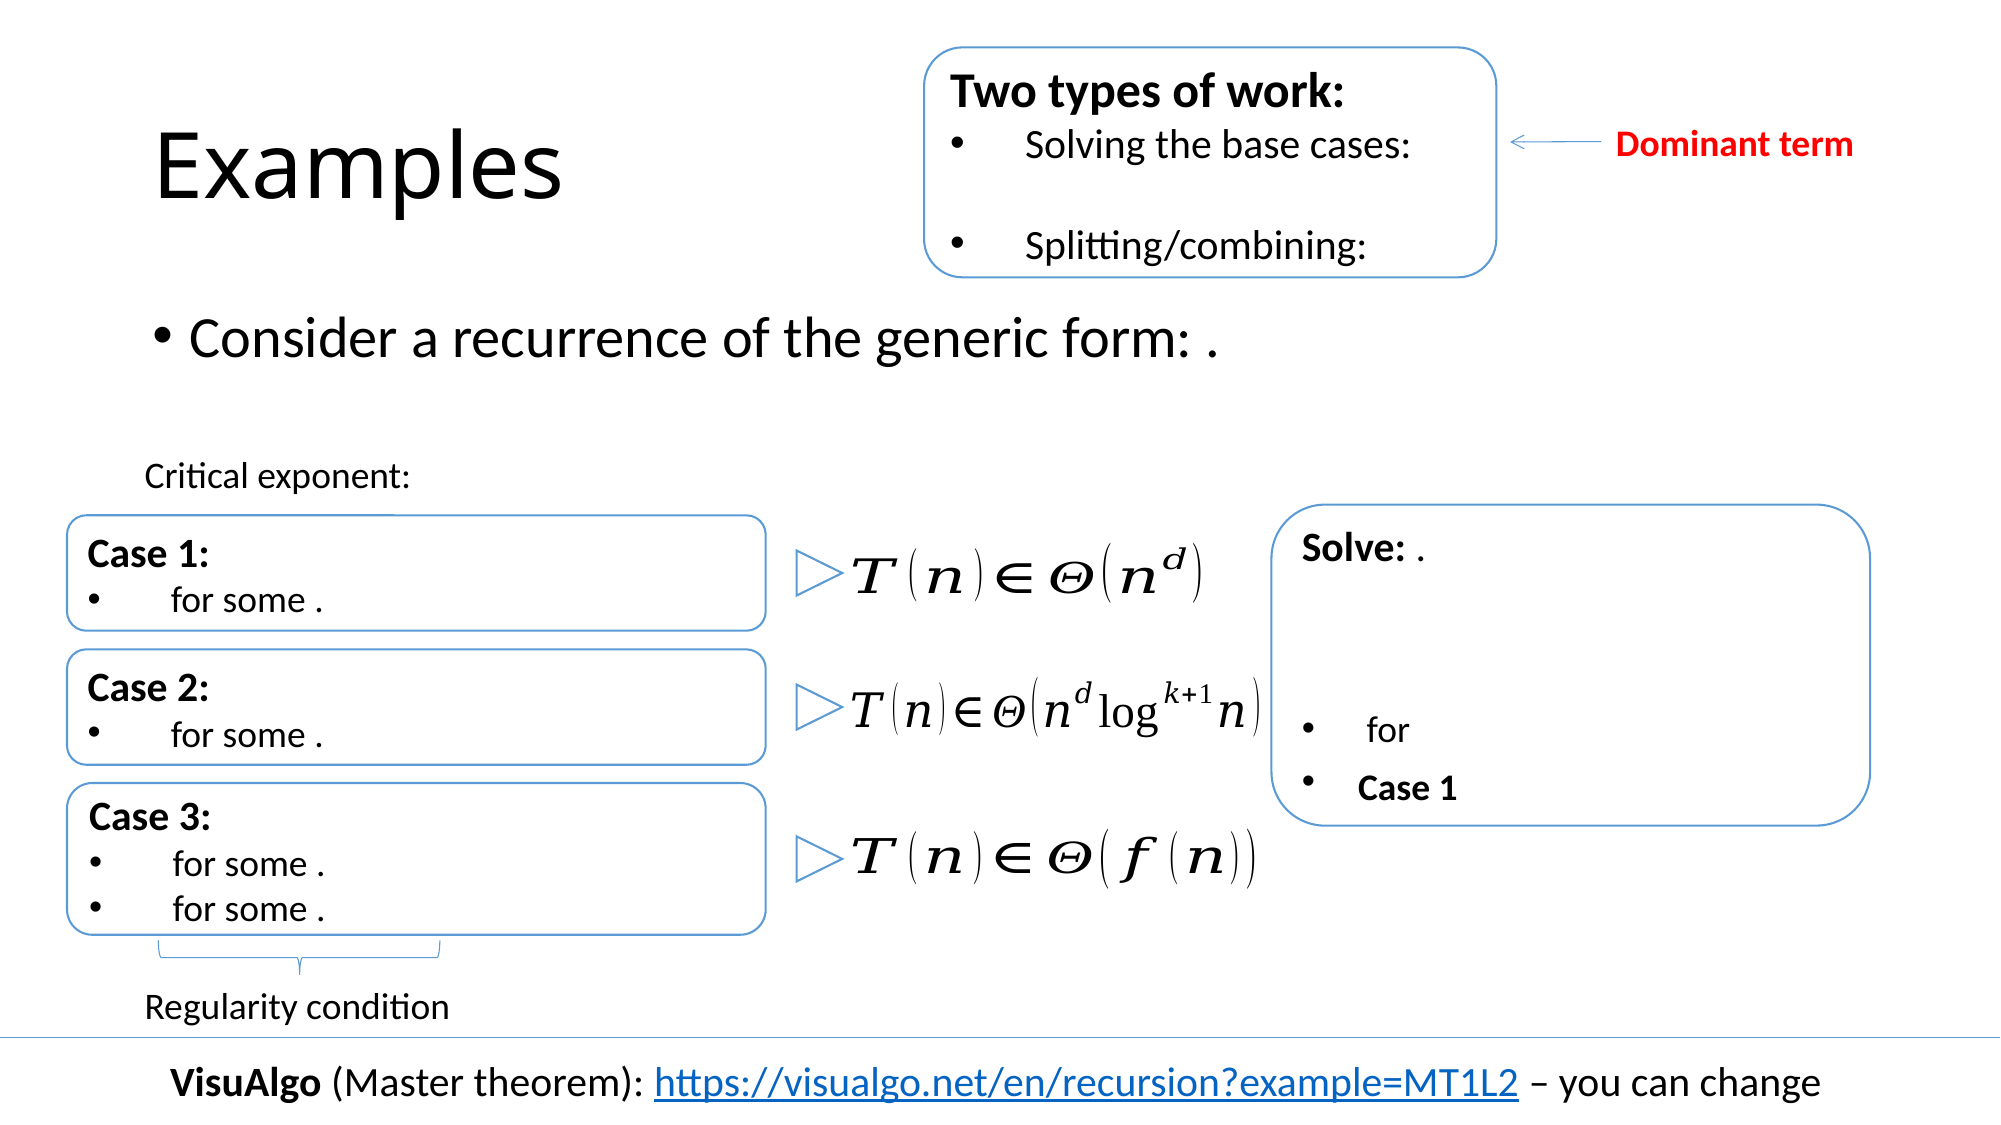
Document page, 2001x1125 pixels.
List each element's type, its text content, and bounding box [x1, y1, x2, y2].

title Examples [137, 59, 952, 278]
text_box [795, 548, 845, 598]
text_box [795, 682, 845, 732]
text_box Dominant term [1601, 111, 1877, 172]
text_box [157, 940, 441, 974]
title Examples [1469, 59, 1863, 278]
text_box Regularity condition [129, 974, 469, 1035]
text_box [795, 834, 845, 884]
